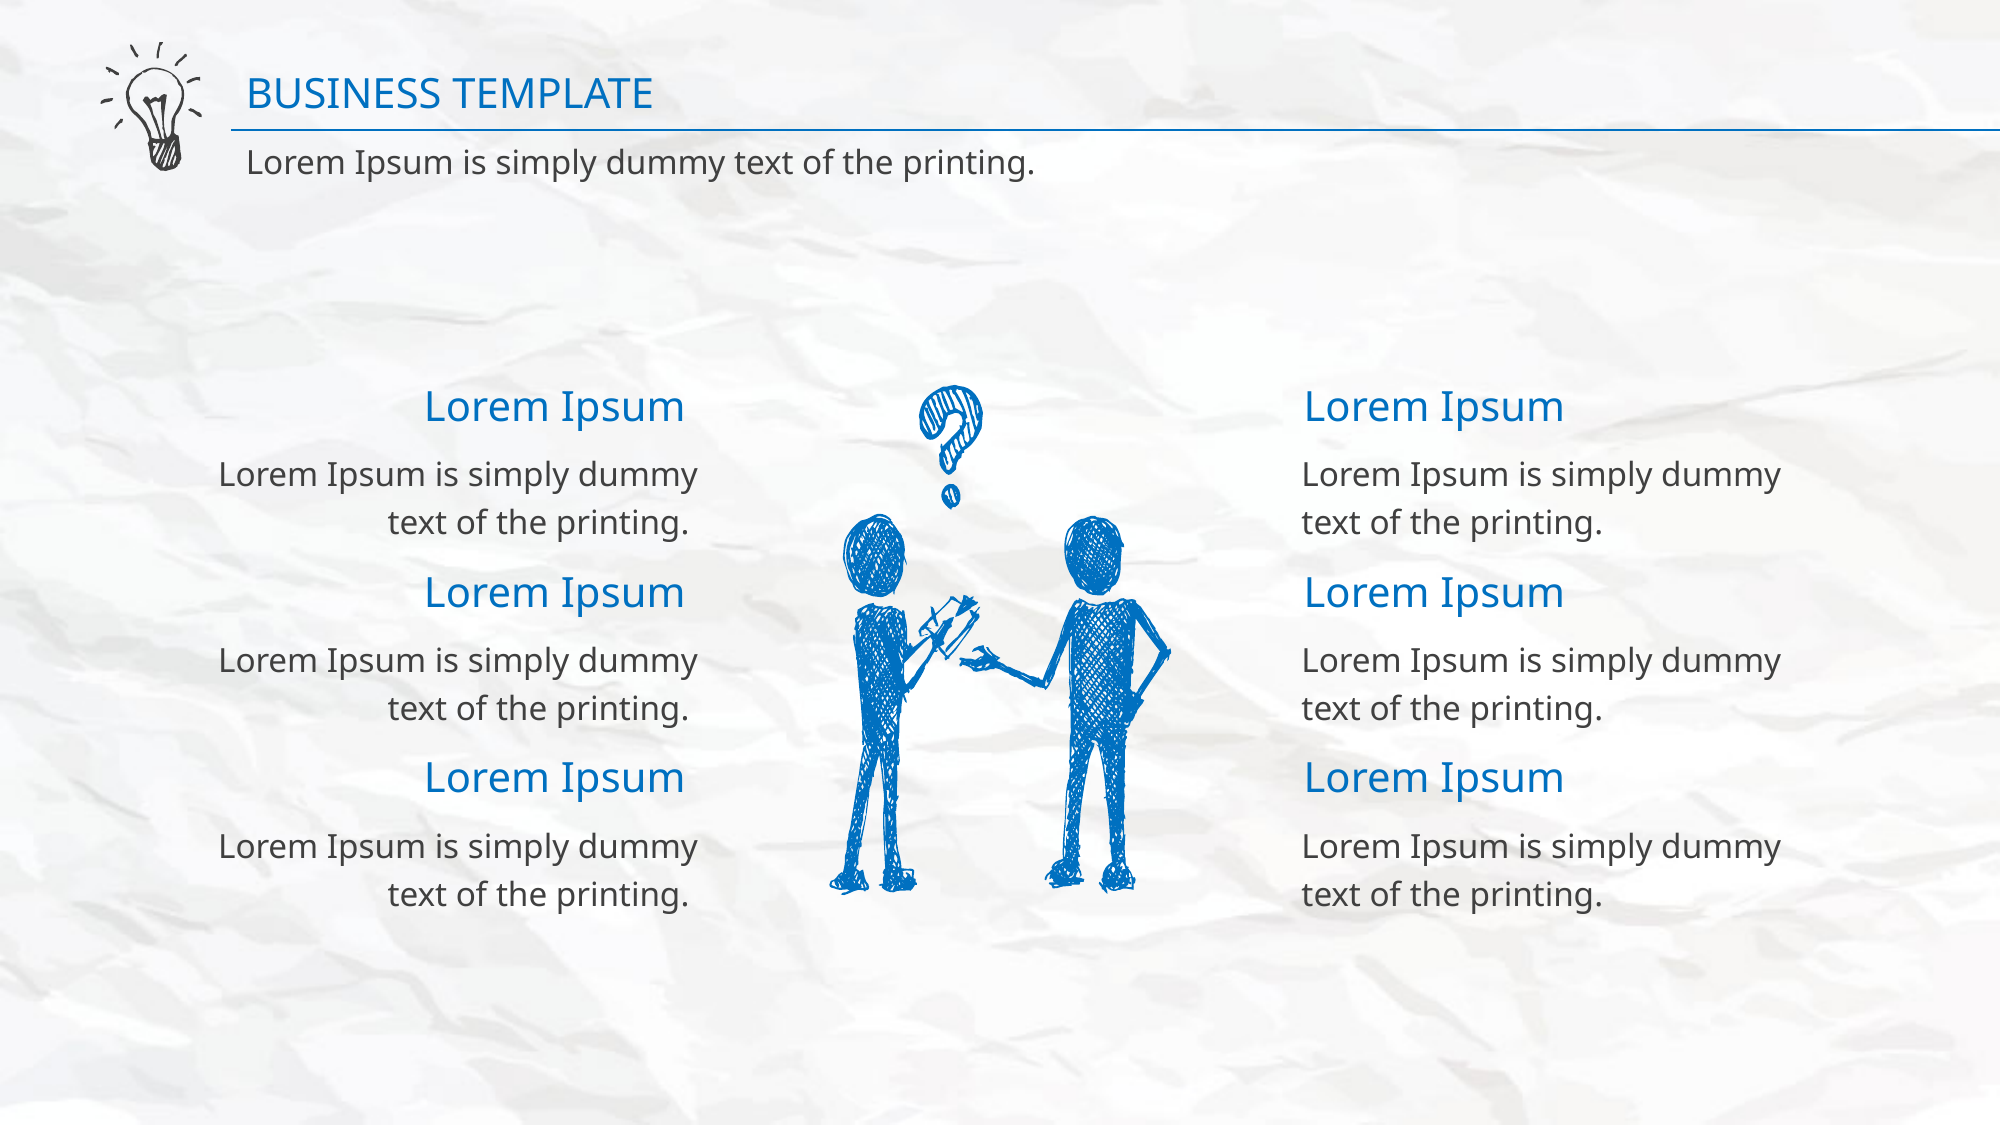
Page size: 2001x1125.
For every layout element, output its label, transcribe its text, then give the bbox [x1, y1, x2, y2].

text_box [168, 743, 714, 918]
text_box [100, 41, 203, 172]
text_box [1286, 372, 1832, 547]
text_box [1286, 558, 1832, 732]
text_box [168, 558, 714, 732]
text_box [1286, 743, 1832, 918]
text_box BUSINESS TEMPLATE [231, 59, 722, 125]
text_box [168, 372, 714, 551]
picture [0, 0, 2000, 1125]
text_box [828, 382, 1172, 896]
text_box Lorem Ipsum is simply dummy text of the printing. [231, 133, 1113, 189]
